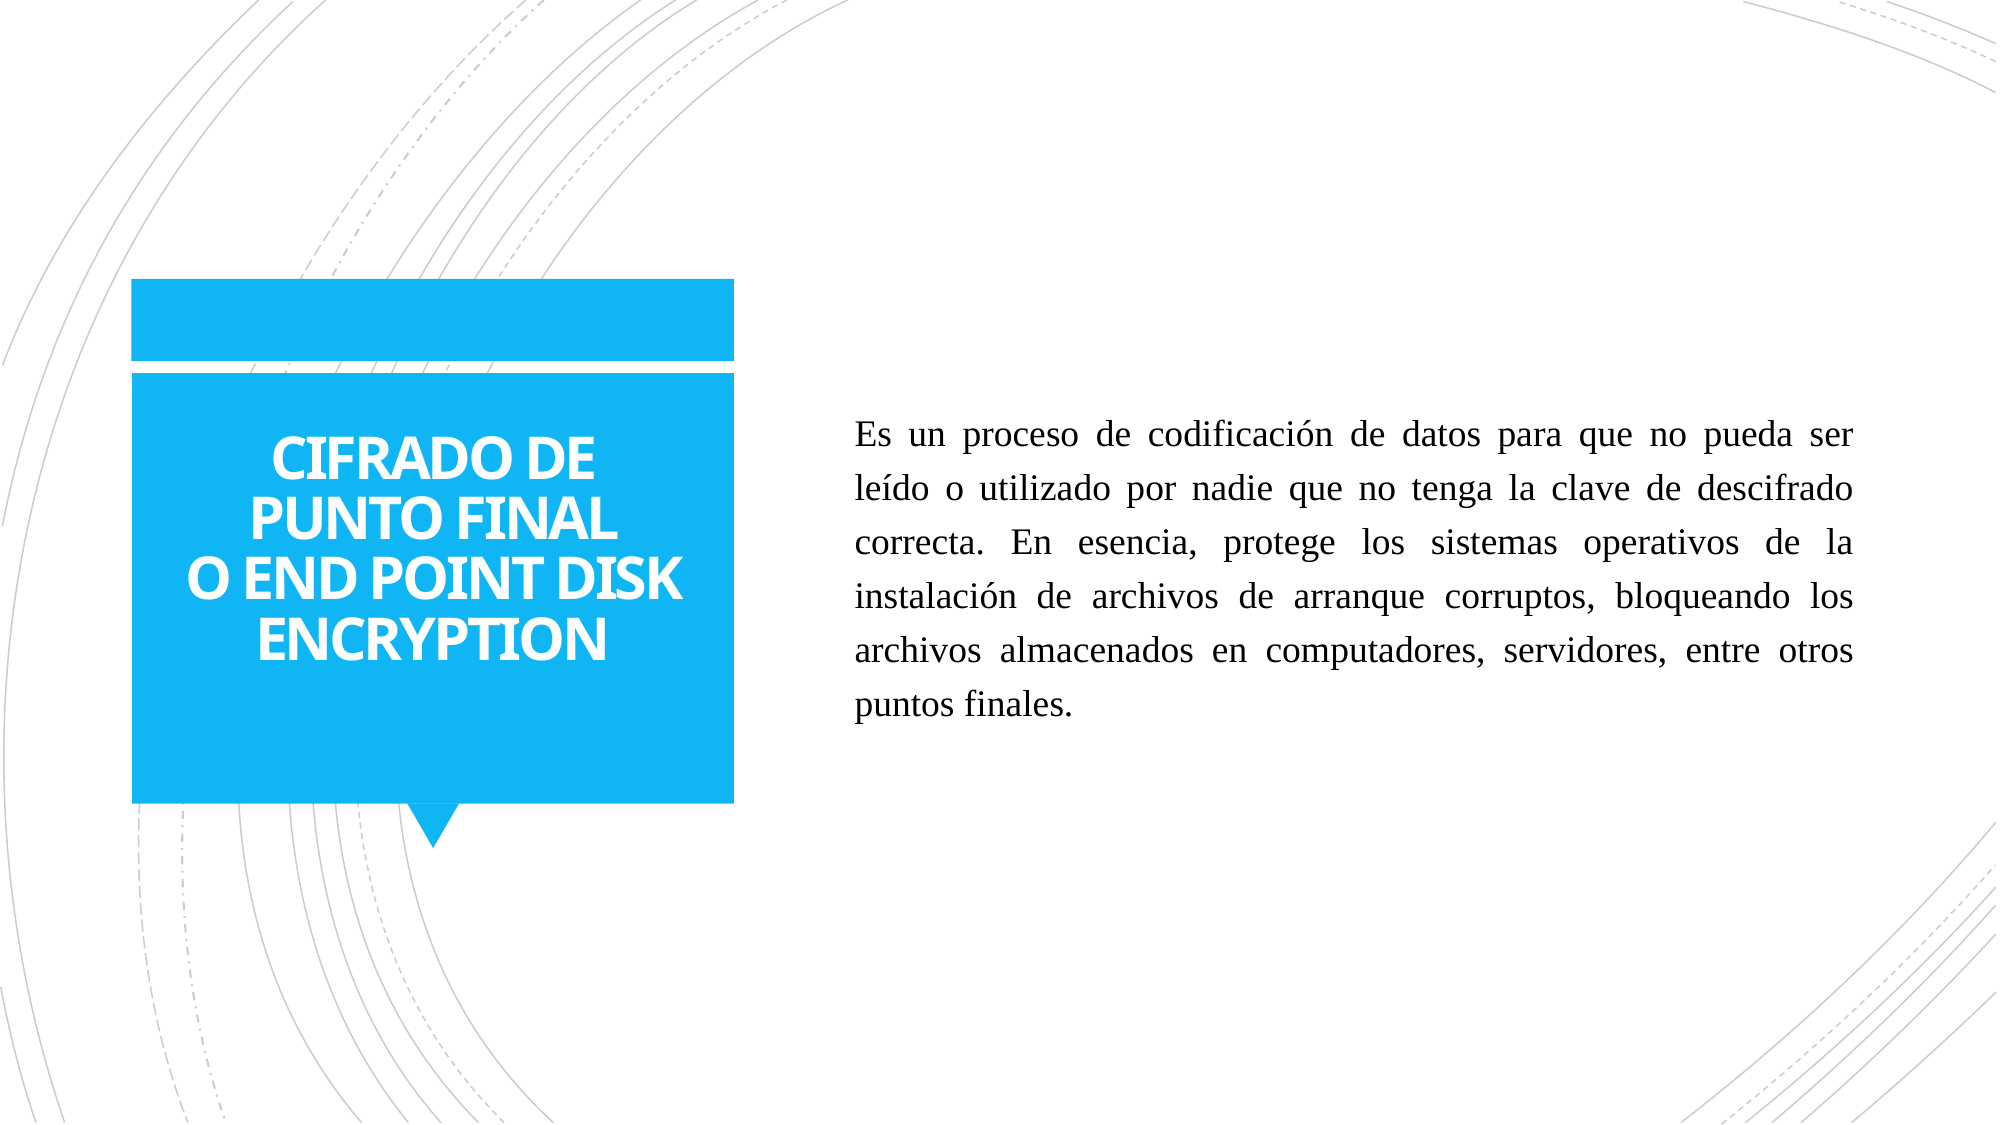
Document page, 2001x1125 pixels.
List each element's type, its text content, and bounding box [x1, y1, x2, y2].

list Es un proceso de codificación de datos para que no pueda ser leído o utilizado por nadie que no tenga la clave de descifrado correcta. En esencia, protege los sistemas operativos de la instalación de archivos de arranque corruptos, bloqueando los archivos almacenados en computadores, servidores, entre otros puntos finales. [839, 131, 1871, 993]
title CIFRADO DE PUNTO FINAL O END POINT DISK ENCRYPTION [145, 385, 720, 789]
